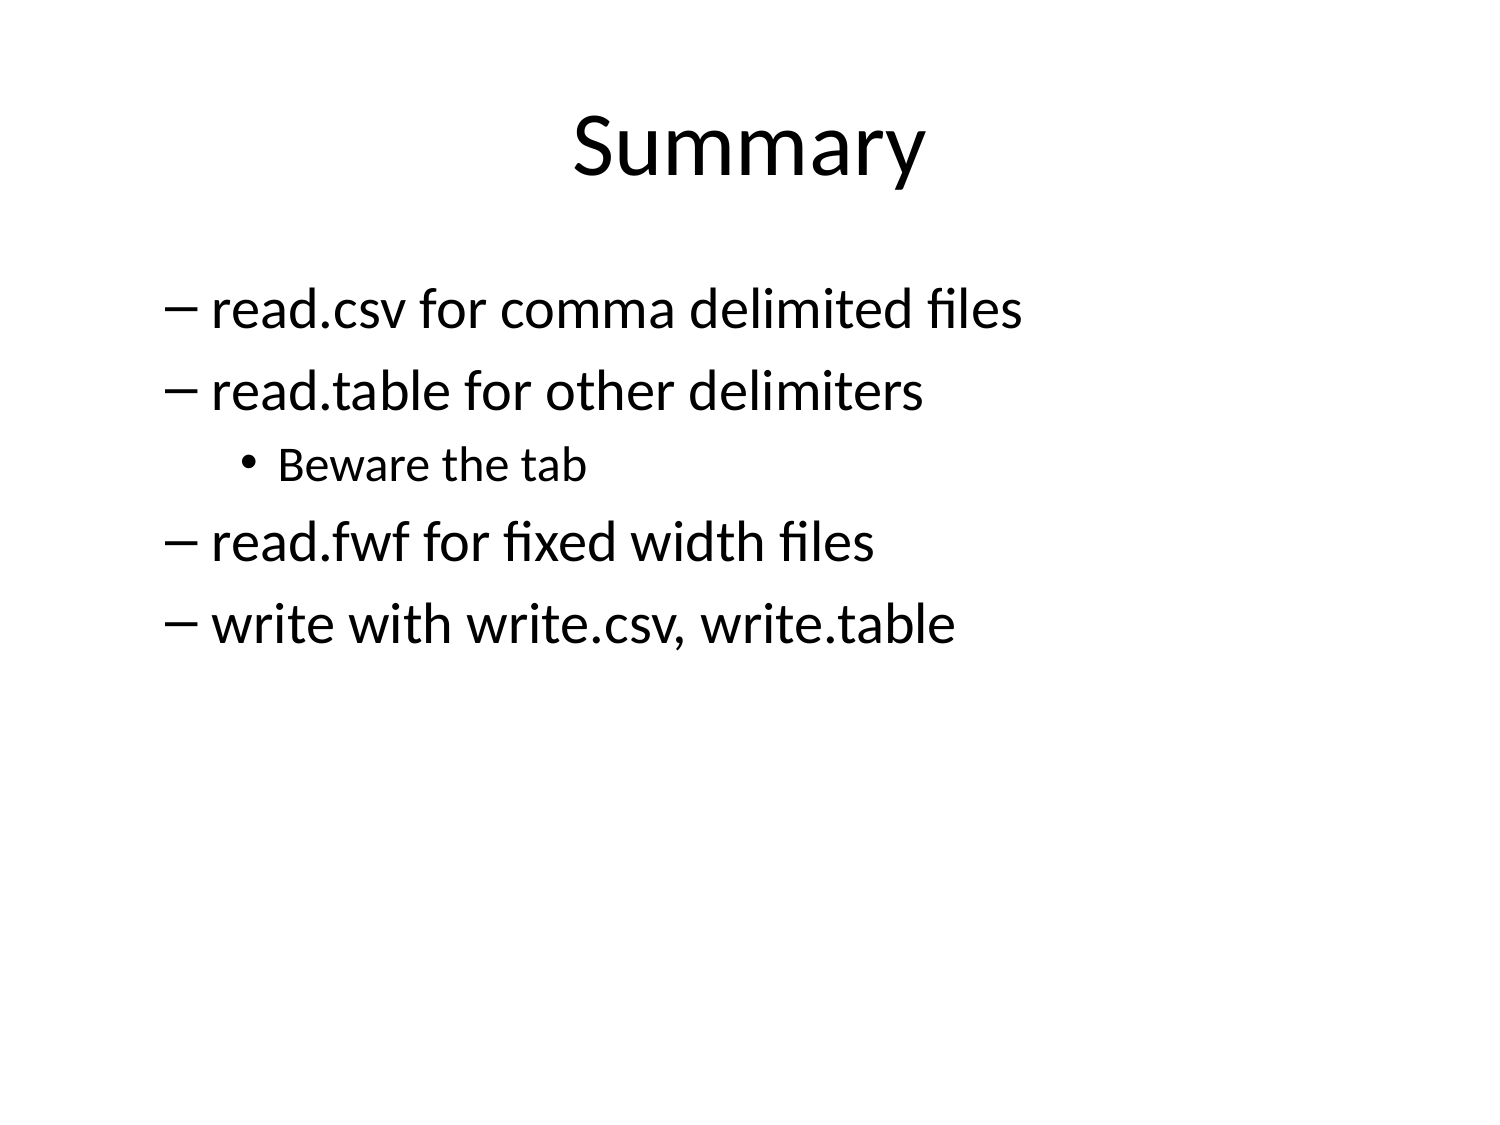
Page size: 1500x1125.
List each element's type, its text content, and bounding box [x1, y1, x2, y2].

title Summary [75, 45, 1425, 233]
list read.csv for comma delimited files read.table for other delimiters Beware the tab read.fwf for fixed width files write with write.csv, write.table [75, 262, 1425, 1005]
